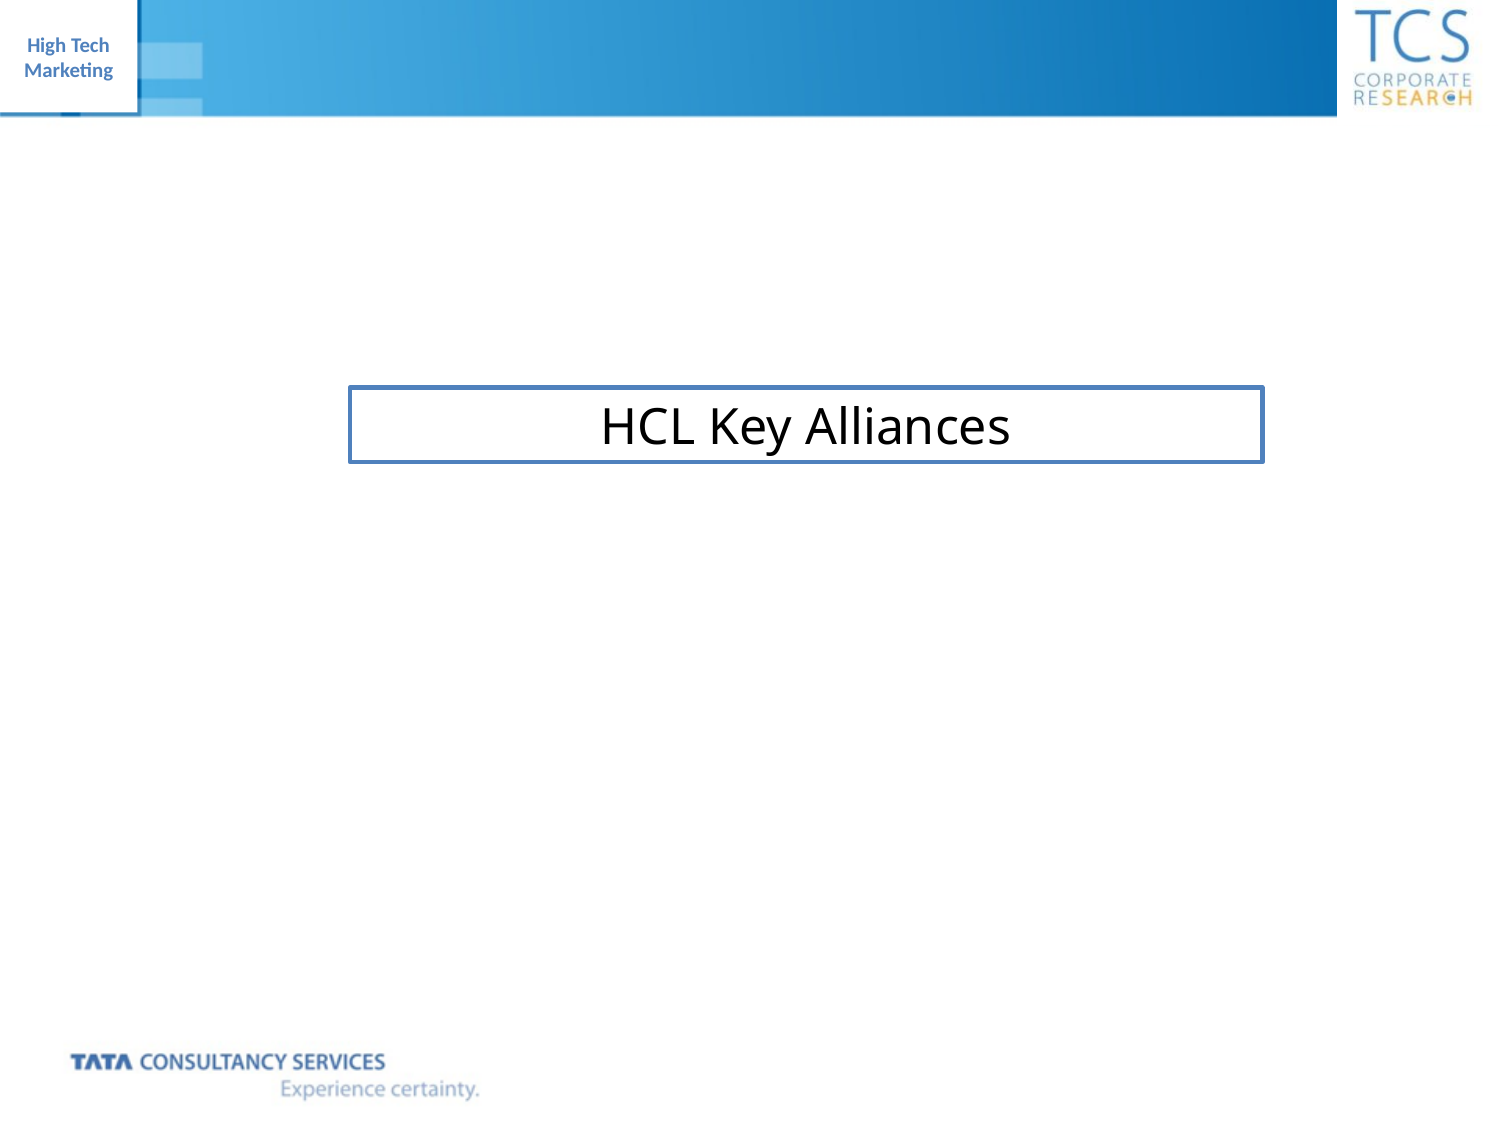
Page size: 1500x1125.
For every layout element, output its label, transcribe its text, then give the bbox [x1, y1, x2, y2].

picture [0, 0, 1500, 1124]
text_box HCL Key Alliances [348, 385, 1265, 464]
